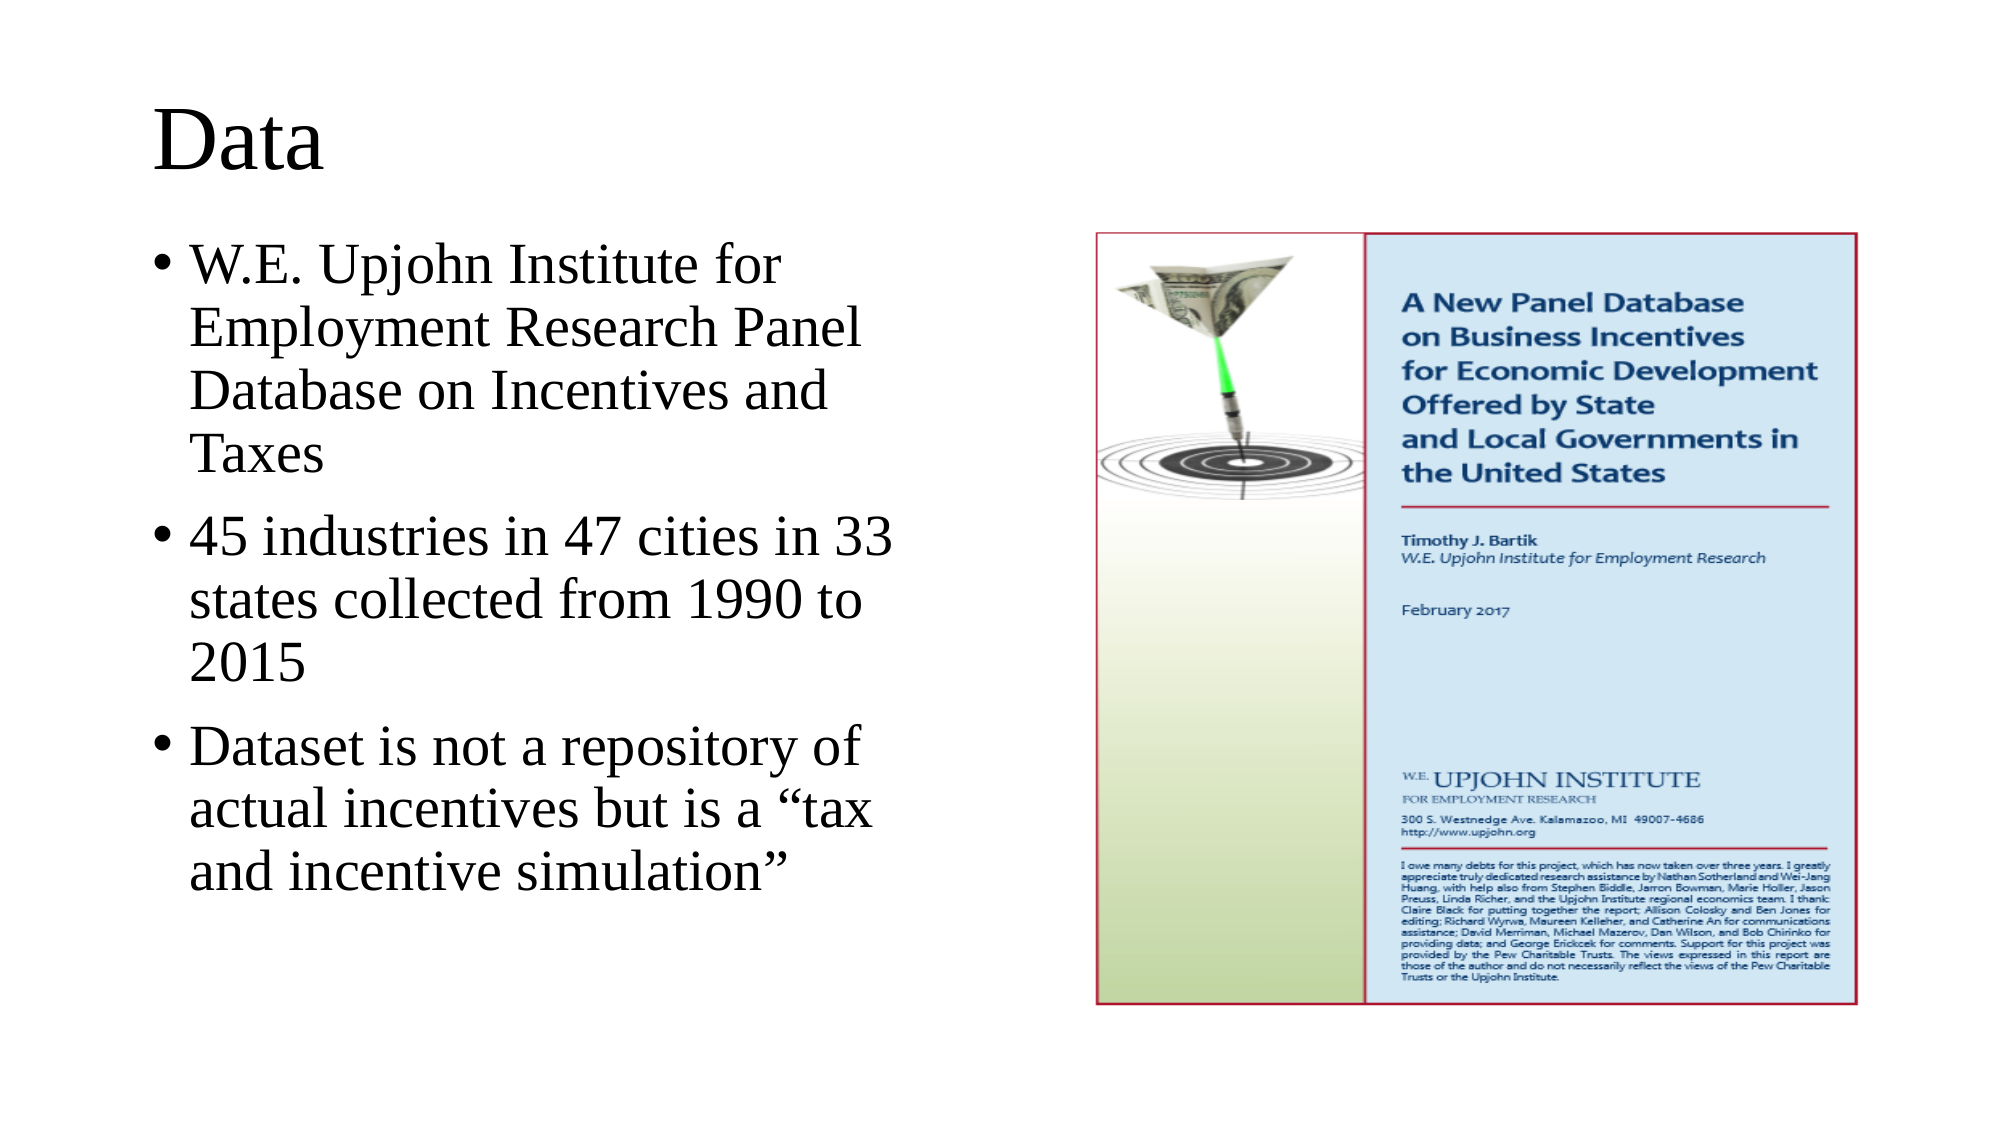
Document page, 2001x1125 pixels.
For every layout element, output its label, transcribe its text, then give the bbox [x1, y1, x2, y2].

picture [1093, 225, 1863, 1014]
list W.E. Upjohn Institute for Employment Research Panel Database on Incentives and Taxes 45 industries in 47 cities in 33 states collected from 1990 to 2015 Dataset is not a repository of actual incentives but is a “tax and incentive simulation” [137, 225, 964, 1014]
title Data [137, 31, 1863, 249]
